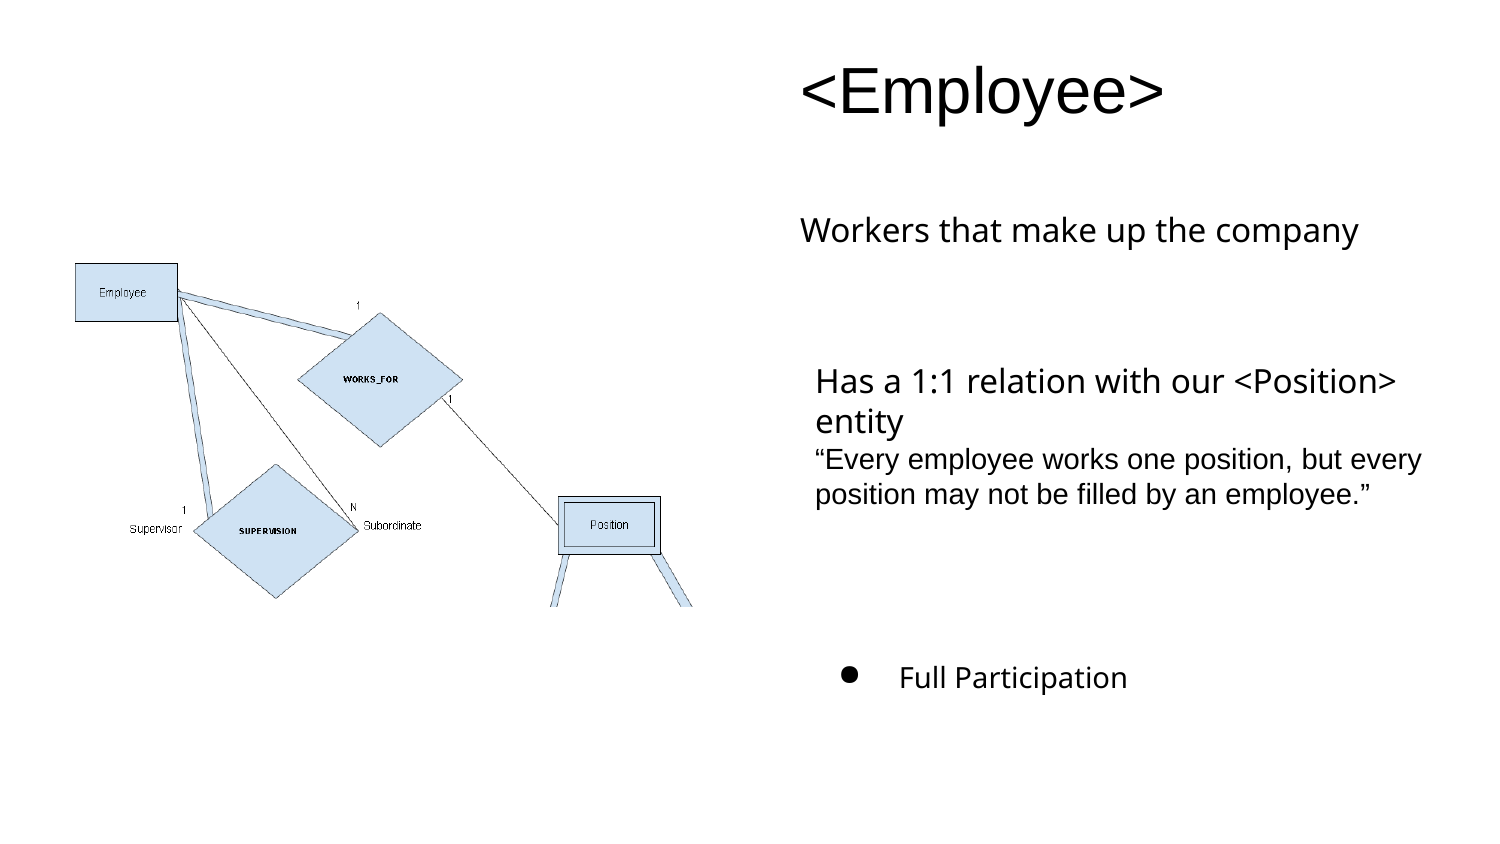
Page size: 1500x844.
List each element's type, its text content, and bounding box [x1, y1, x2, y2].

picture [11, 236, 741, 608]
text_box Full Participation [800, 643, 1454, 709]
list Workers that make up the company [799, 208, 1454, 380]
text_box Has a 1:1 relation with our <Position> entity “Every employee works one position, but every position may not be filled by an employee.” [800, 345, 1454, 525]
title <Employee> [799, 48, 1454, 153]
